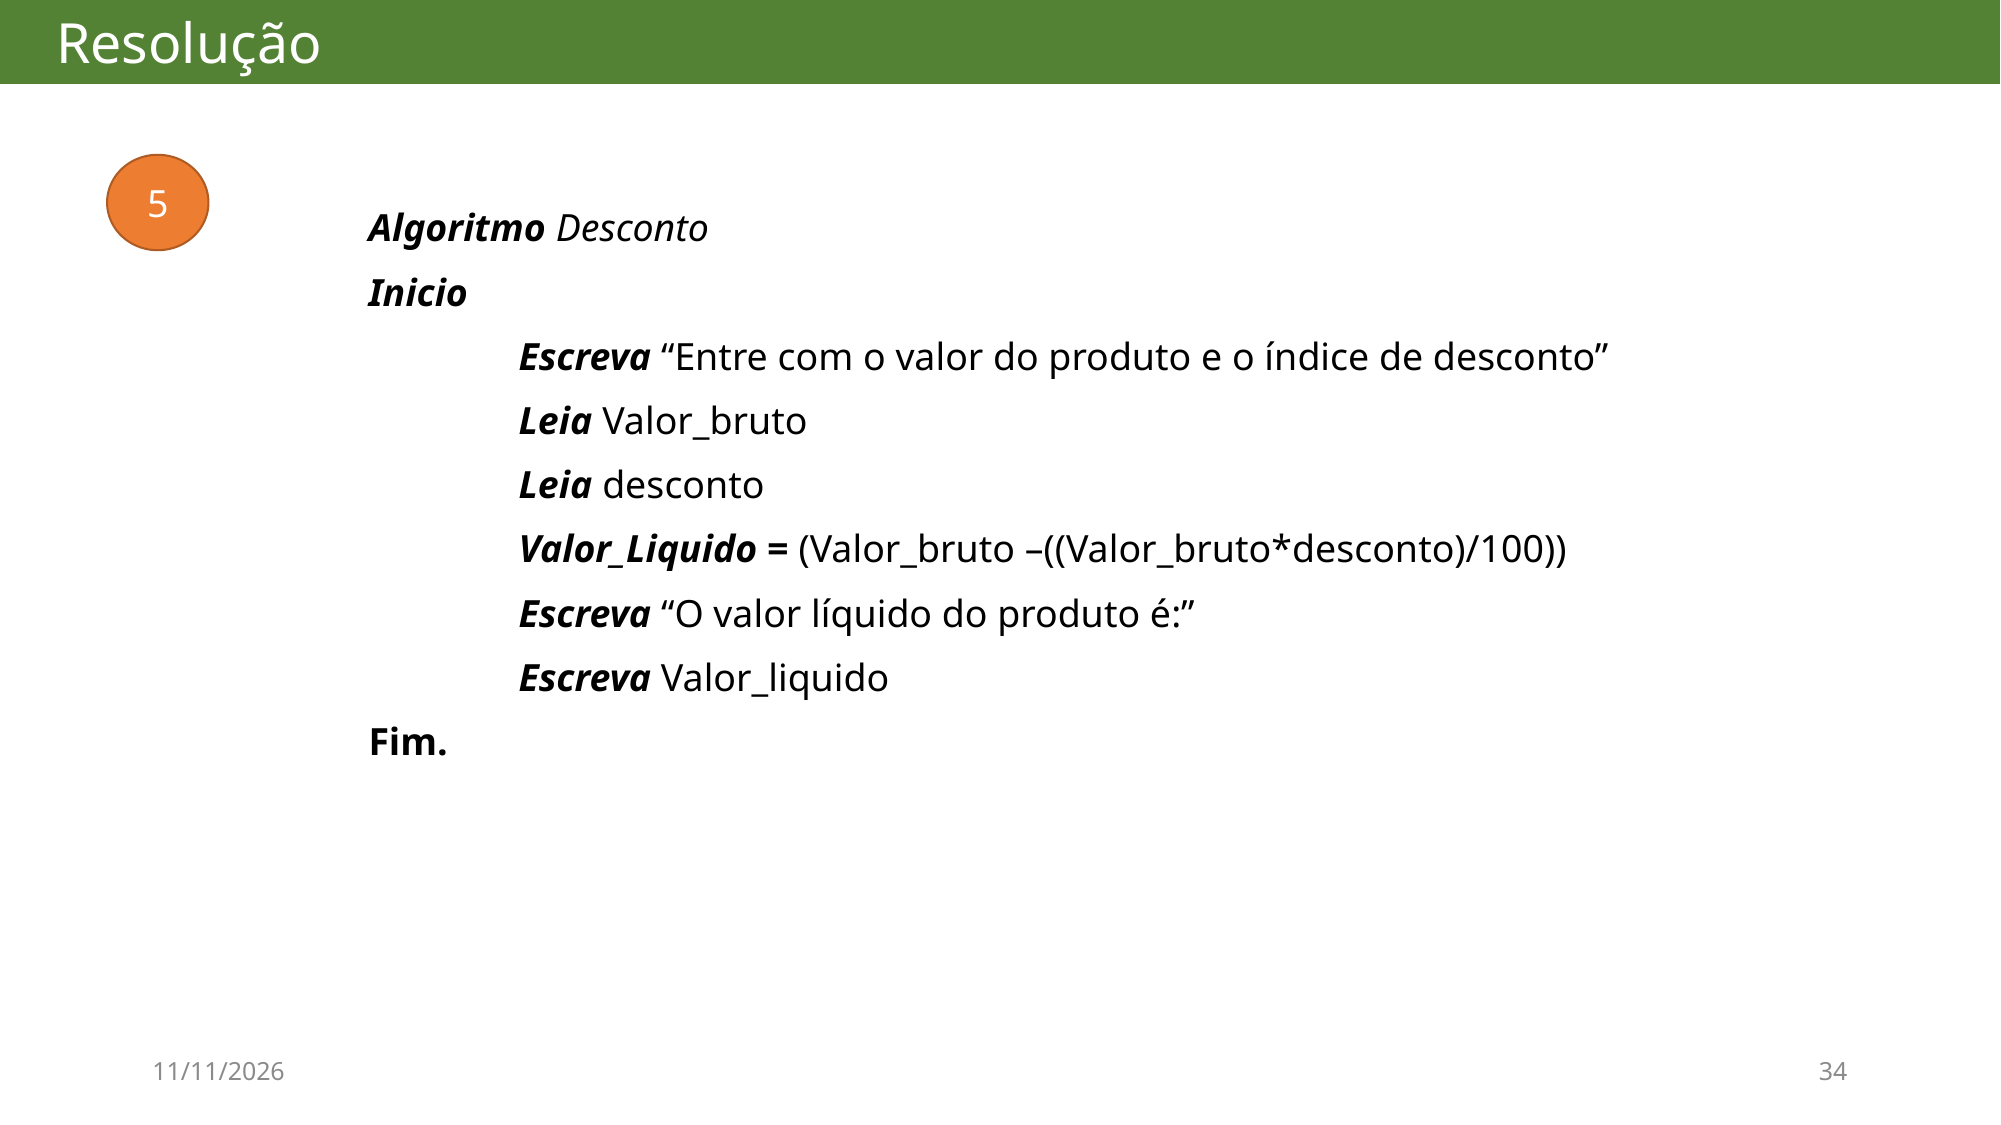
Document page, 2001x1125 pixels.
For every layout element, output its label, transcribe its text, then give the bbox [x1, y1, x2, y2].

title Resolução [41, 0, 1959, 83]
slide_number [137, 1042, 675, 1103]
text_box 5 [106, 153, 210, 252]
slide_number 34 [1325, 1042, 1863, 1103]
text_box Algoritmo Desconto Inicio Escreva “Entre com o valor do produto e o índice de desconto” Leia Valor_bruto Leia desconto Valor_Liquido = (Valor_bruto –((Valor_bruto*desconto)/100)) Escreva “O valor líquido do produto é:” Escreva Valor_liquido Fim. [353, 190, 1721, 771]
